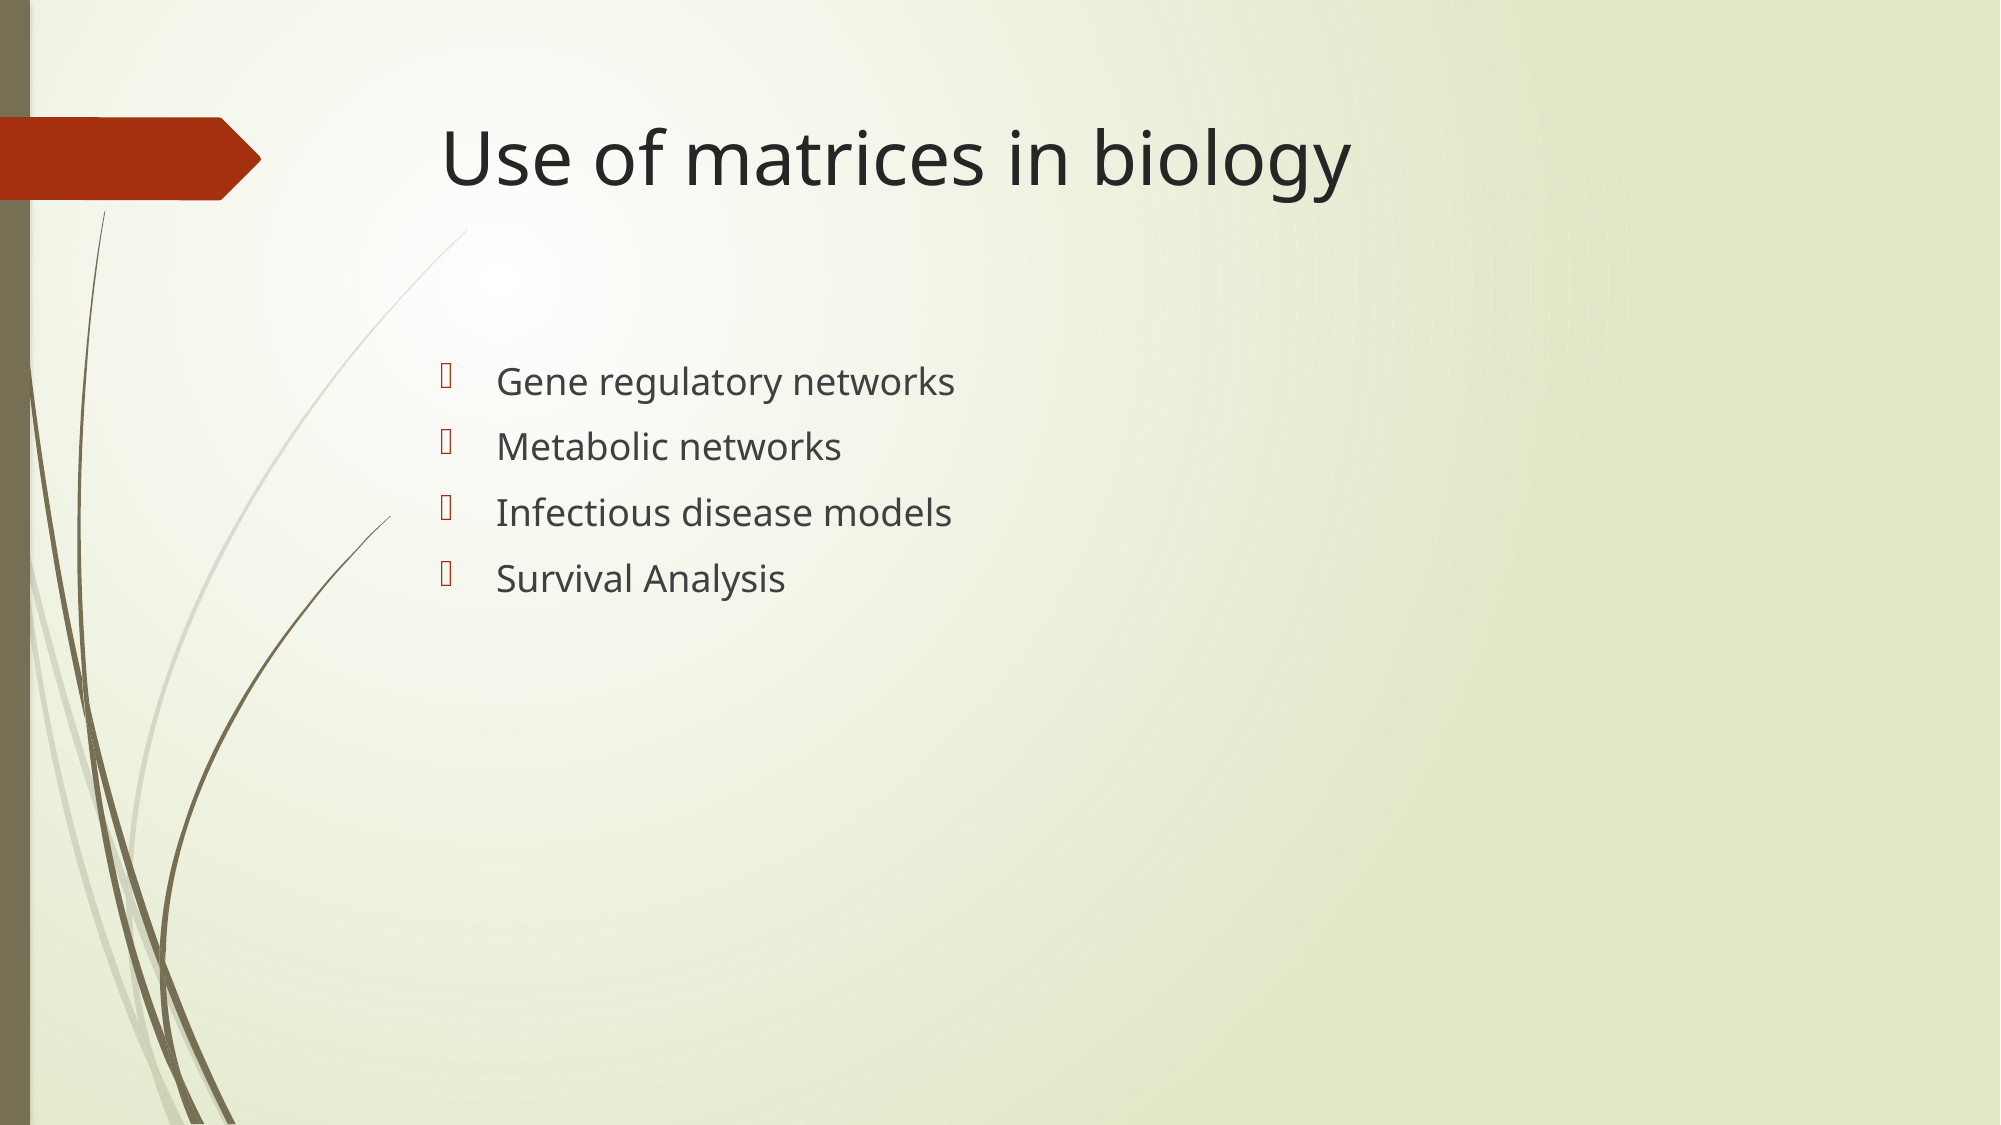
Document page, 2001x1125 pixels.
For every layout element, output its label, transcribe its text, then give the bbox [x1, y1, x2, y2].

title Use of matrices in biology [425, 102, 1888, 313]
list Gene regulatory networks Metabolic networks Infectious disease models Survival Analysis [424, 350, 1888, 970]
